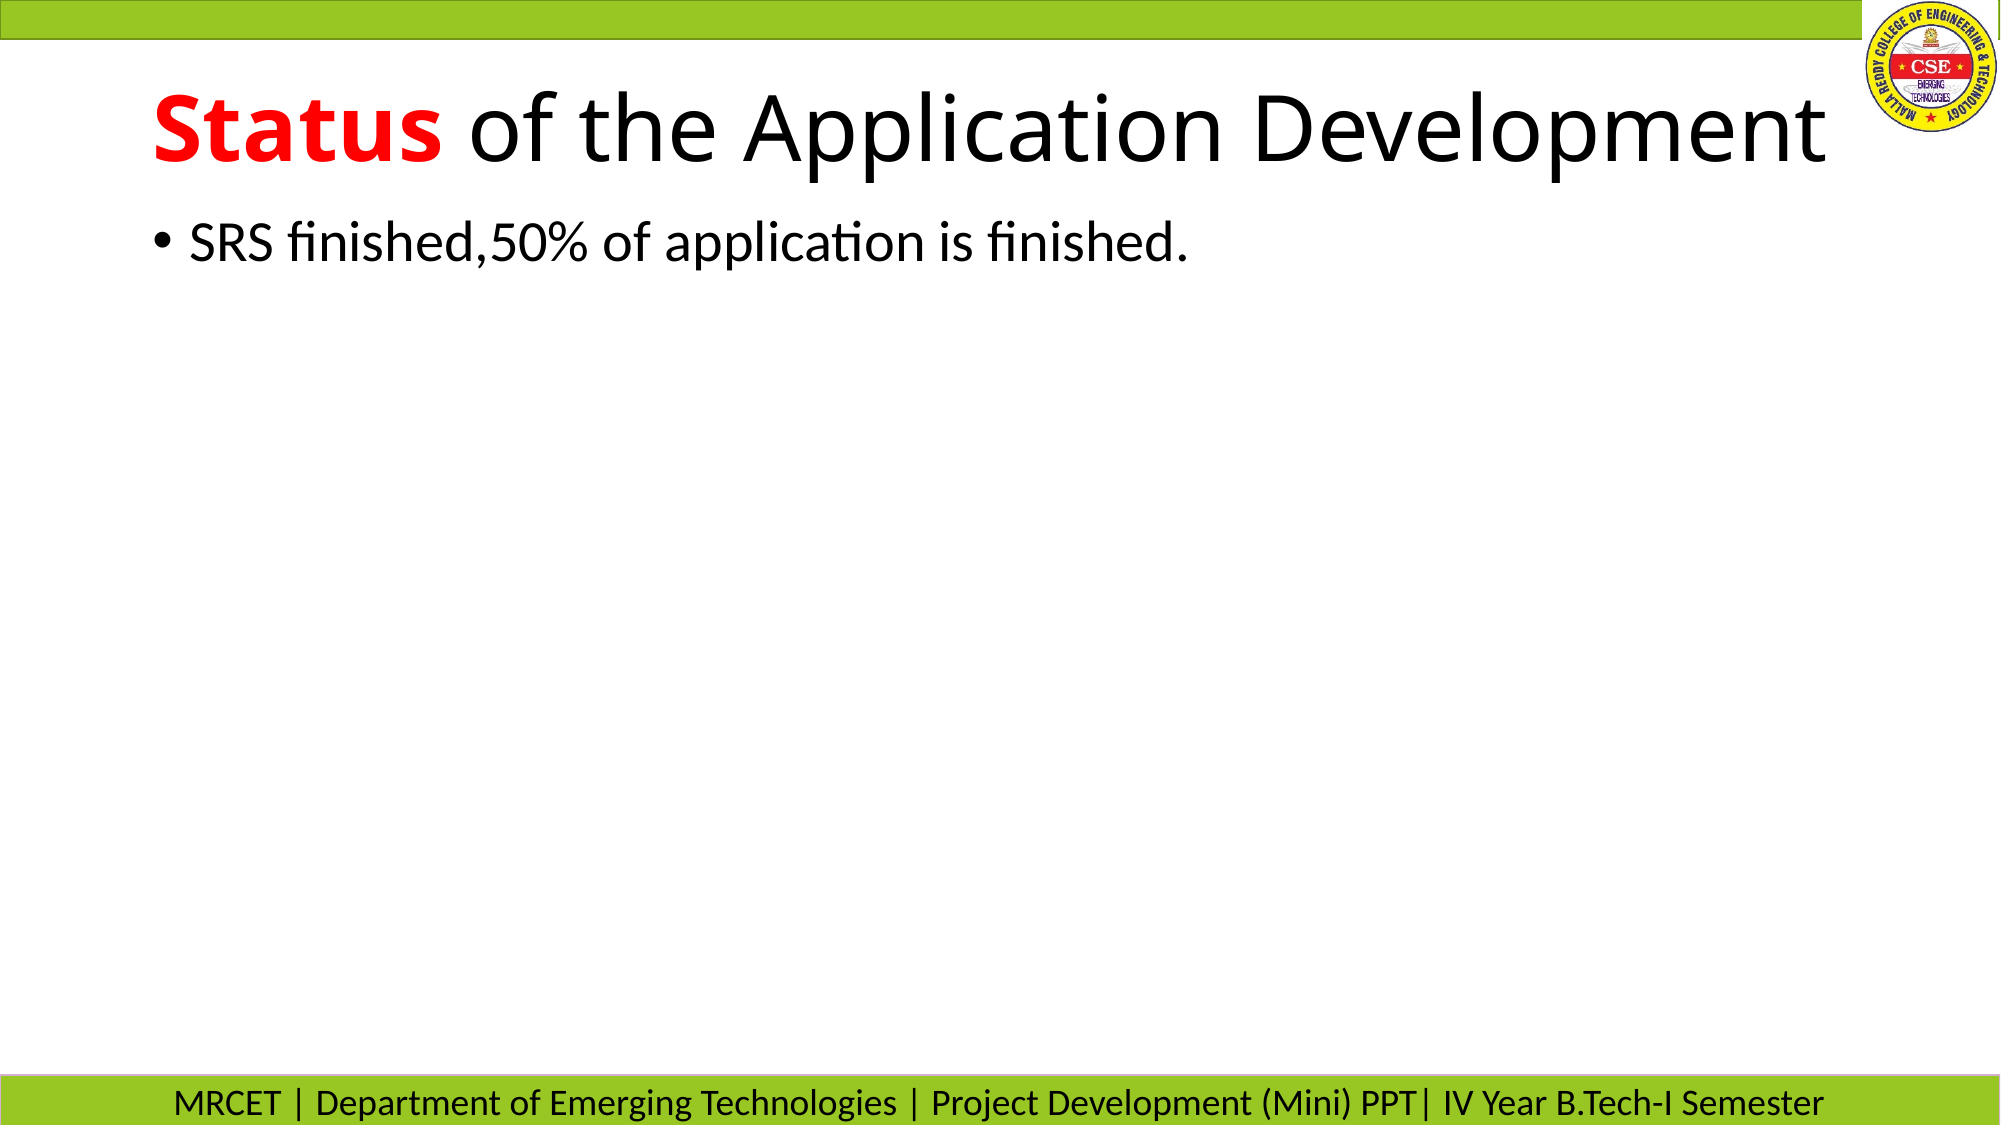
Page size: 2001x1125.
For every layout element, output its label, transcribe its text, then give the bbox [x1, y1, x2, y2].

picture [1862, 0, 1998, 135]
list SRS finished,50% of application is finished. [137, 203, 1863, 1014]
title Status of the Application Development [137, 59, 1863, 203]
